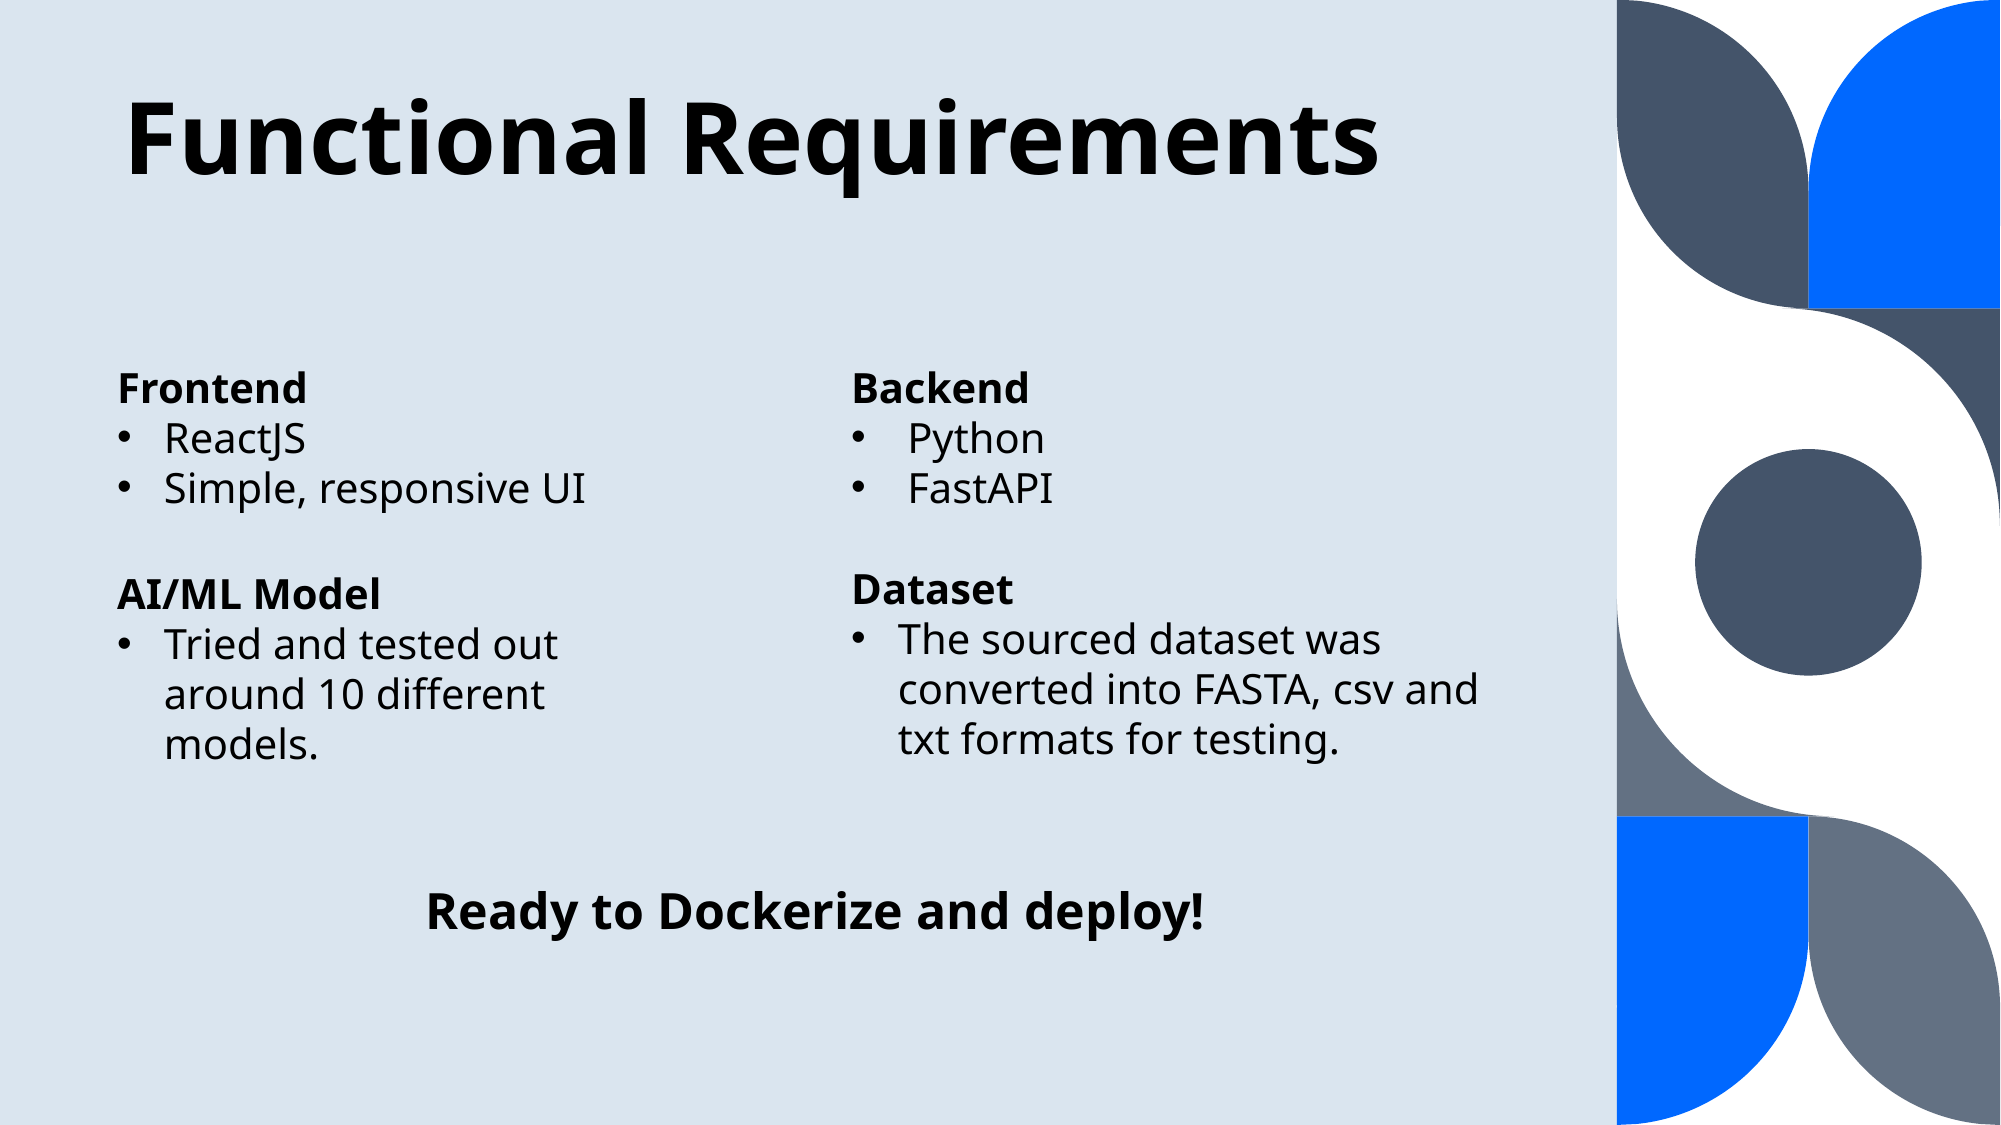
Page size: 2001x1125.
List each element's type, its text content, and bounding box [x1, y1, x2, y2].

text_box Ready to Dockerize and deploy! [411, 872, 1411, 947]
text_box Frontend ReactJS Simple, responsive UI [102, 354, 720, 519]
text_box AI/ML Model Tried and tested out around 10 different models. [102, 560, 683, 776]
text_box Dataset The sourced dataset was converted into FASTA, csv and txt formats for testing. [836, 555, 1502, 770]
title Functional Requirements [123, 51, 1502, 204]
text_box Backend Python FastAPI [836, 354, 1554, 569]
